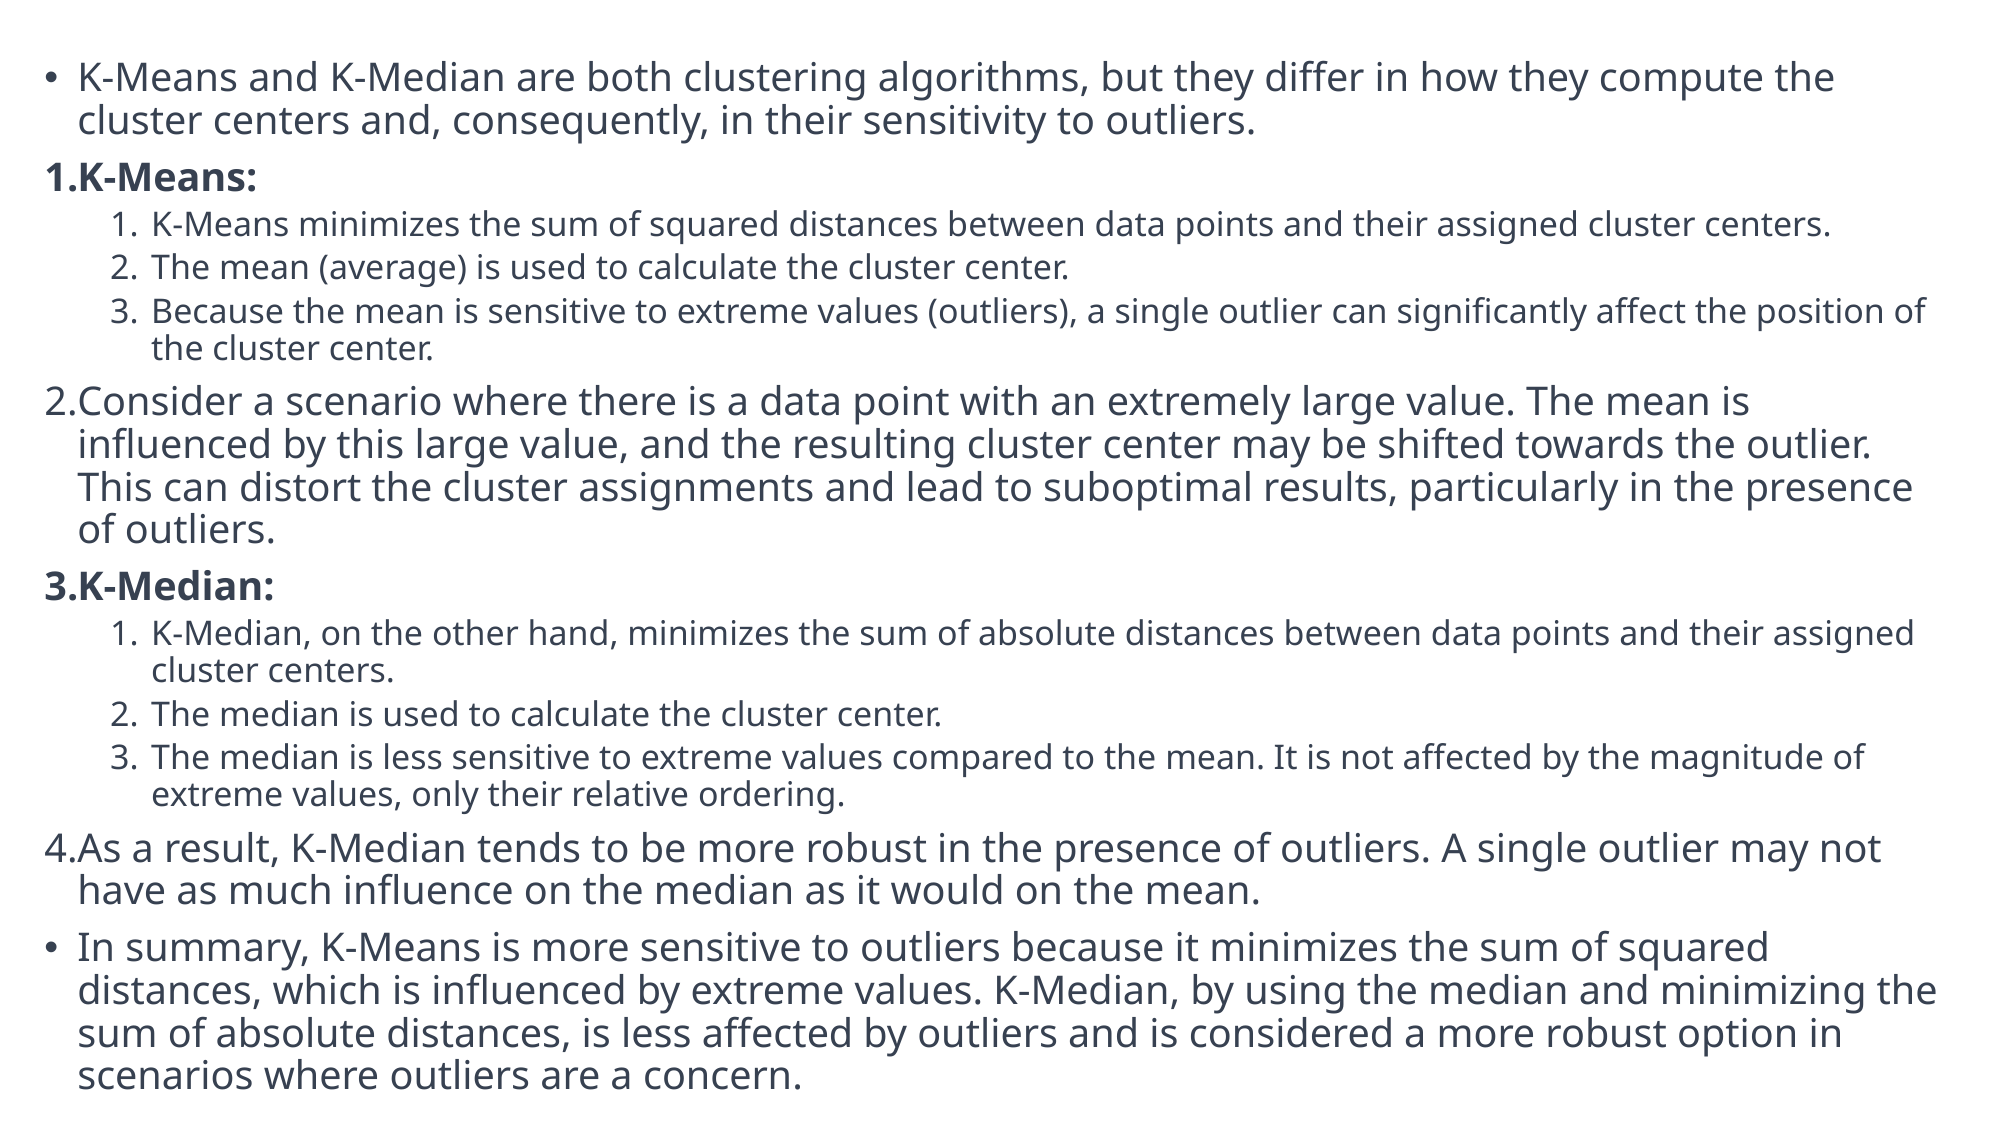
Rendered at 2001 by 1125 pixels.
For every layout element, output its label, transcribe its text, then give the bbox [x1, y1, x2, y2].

list K-Means and K-Median are both clustering algorithms, but they differ in how they compute the cluster centers and, consequently, in their sensitivity to outliers. K-Means: K-Means minimizes the sum of squared distances between data points and their assigned cluster centers. The mean (average) is used to calculate the cluster center. Because the mean is sensitive to extreme values (outliers), a single outlier can significantly affect the position of the cluster center. Consider a scenario where there is a data point with an extremely large value. The mean is influenced by this large value, and the resulting cluster center may be shifted towards the outlier. This can distort the cluster assignments and lead to suboptimal results, particularly in the presence of outliers. K-Median: K-Median, on the other hand, minimizes the sum of absolute distances between data points and their assigned cluster centers. The median is used to calculate the cluster center. The median is less sensitive to extreme values compared to the mean. It is not affected by the magnitude of extreme values, only their relative ordering. As a result, K-Median tends to be more robust in the presence of outliers. A single outlier may not have as much influence on the median as it would on the mean. In summary, K-Means is more sensitive to outliers because it minimizes the sum of squared distances, which is influenced by extreme values. K-Median, by using the median and minimizing the sum of absolute distances, is less affected by outliers and is considered a more robust option in scenarios where outliers are a concern. [29, 50, 1961, 1111]
